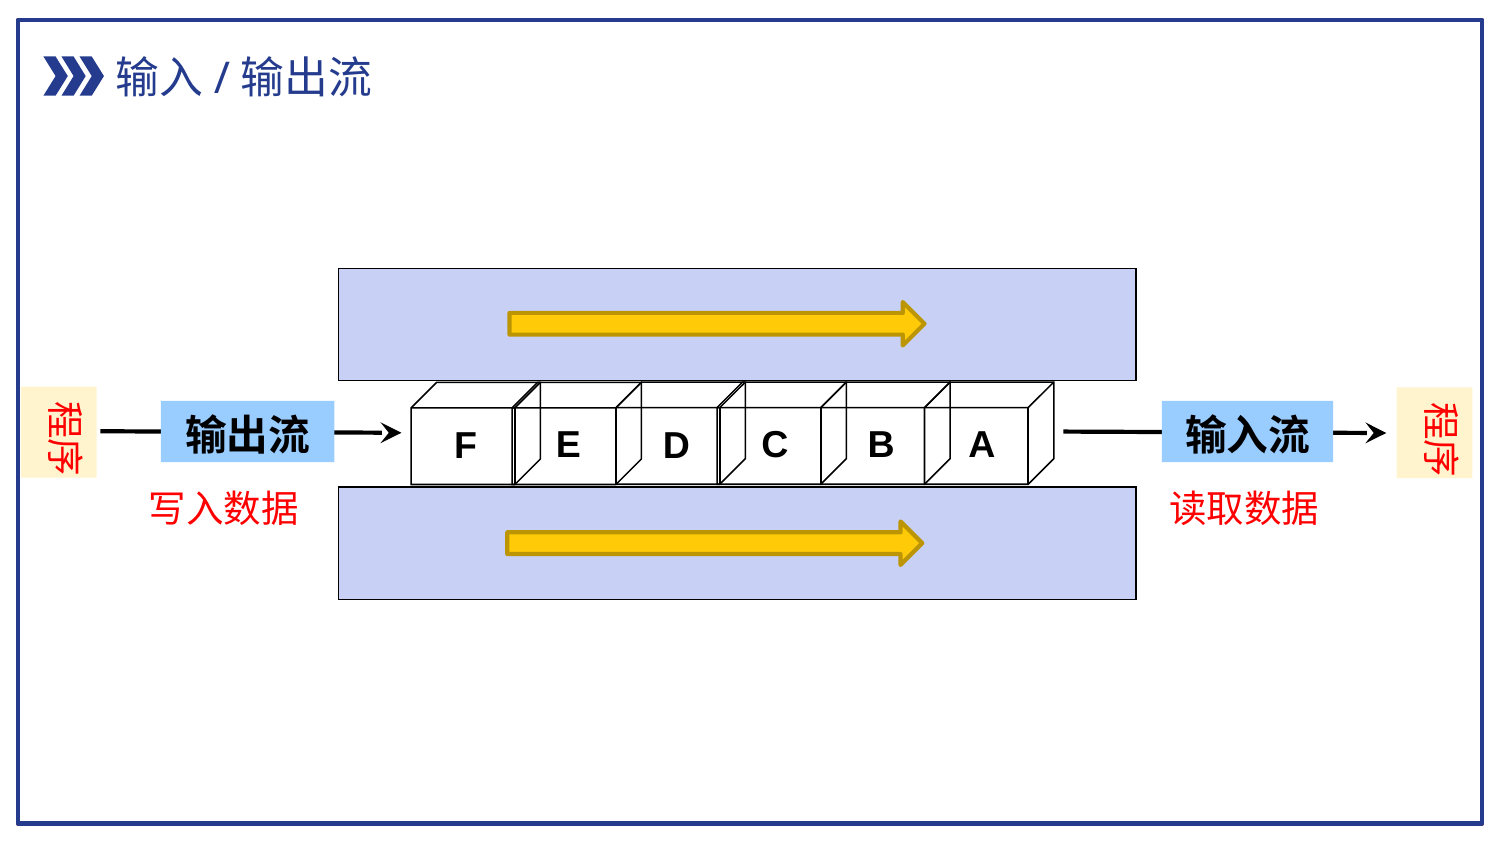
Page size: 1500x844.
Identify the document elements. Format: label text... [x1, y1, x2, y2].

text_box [43, 41, 379, 111]
text_box 程序 [20, 386, 95, 478]
text_box 程序 [1396, 387, 1473, 479]
text_box [16, 18, 1484, 826]
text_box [100, 267, 1387, 600]
